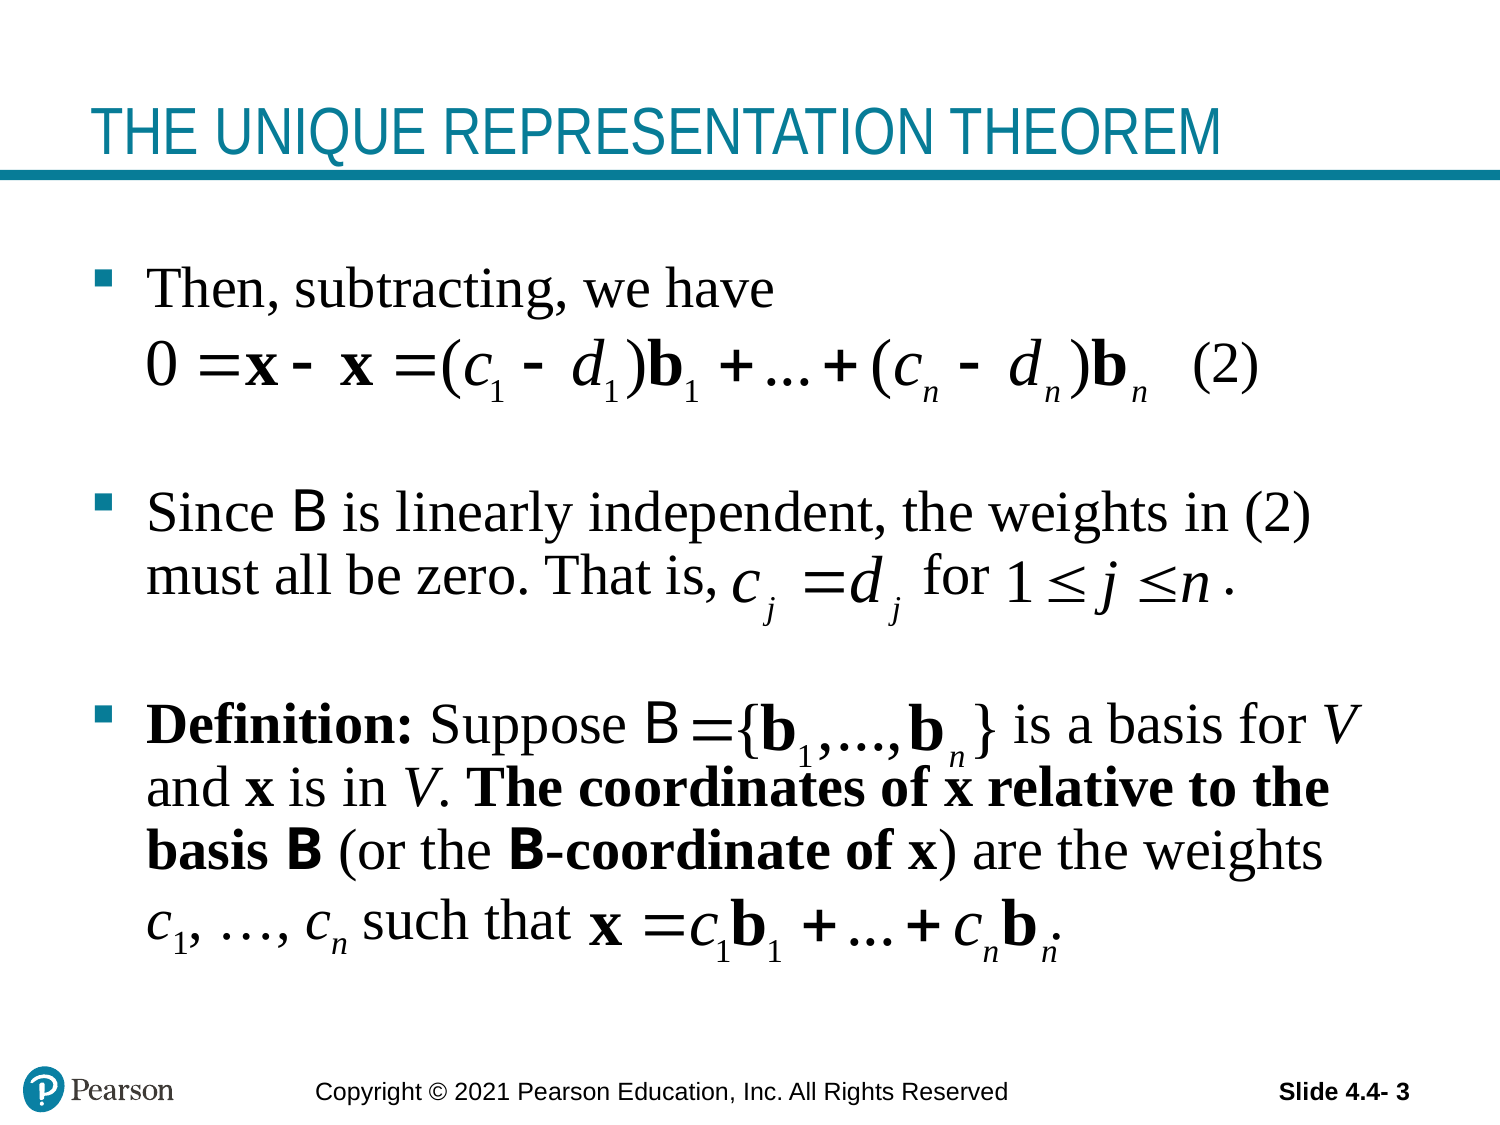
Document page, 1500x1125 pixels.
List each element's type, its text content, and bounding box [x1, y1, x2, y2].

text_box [683, 693, 1000, 773]
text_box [729, 545, 907, 632]
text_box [1008, 556, 1215, 620]
footer Copyright © 2021 Pearson Education, Inc. All Rights Reserved [300, 1034, 1113, 1113]
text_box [586, 889, 1062, 969]
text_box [143, 329, 1152, 409]
slide_number Slide 4.4- 3 [1113, 1034, 1425, 1113]
title THE UNIQUE REPRESENTATION THEOREM [75, 0, 1425, 175]
list Then, subtracting, we have (2) Since B is linearly independent, the weights in (2) must all be zero. That is, for . Definition: Suppose B is a basis for V and x is in V. The coordinates of x relative to the basis B (or the B-coordinate of x) are the weights c1, …, cn such that . [75, 249, 1425, 1013]
